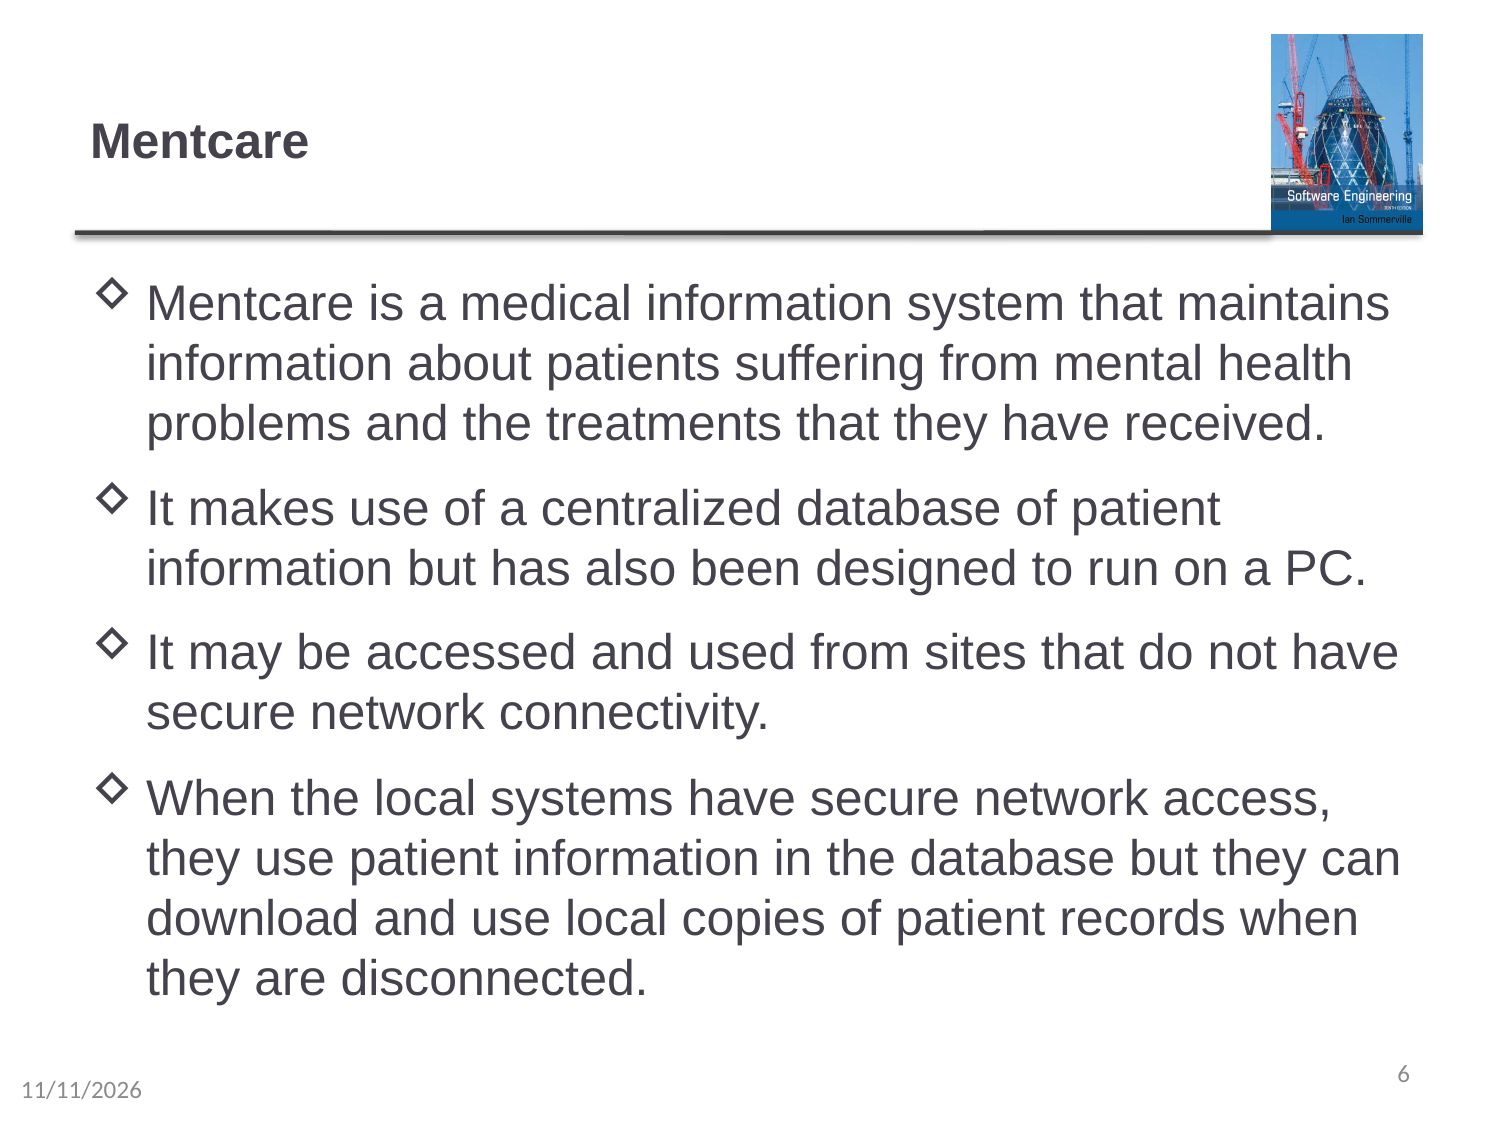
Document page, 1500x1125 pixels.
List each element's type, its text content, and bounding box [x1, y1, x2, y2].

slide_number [5, 1058, 286, 1119]
title Mentcare [74, 44, 1272, 233]
picture [1271, 34, 1423, 230]
list Mentcare is a medical information system that maintains information about patients suffering from mental health problems and the treatments that they have received. It makes use of a centralized database of patient information but has also been designed to run on a PC. It may be accessed and used from sites that do not have secure network connectivity. When the local systems have secure network access, they use patient information in the database but they can download and use local copies of patient records when they are disconnected. [75, 262, 1425, 1005]
slide_number 6 [1074, 1042, 1425, 1103]
